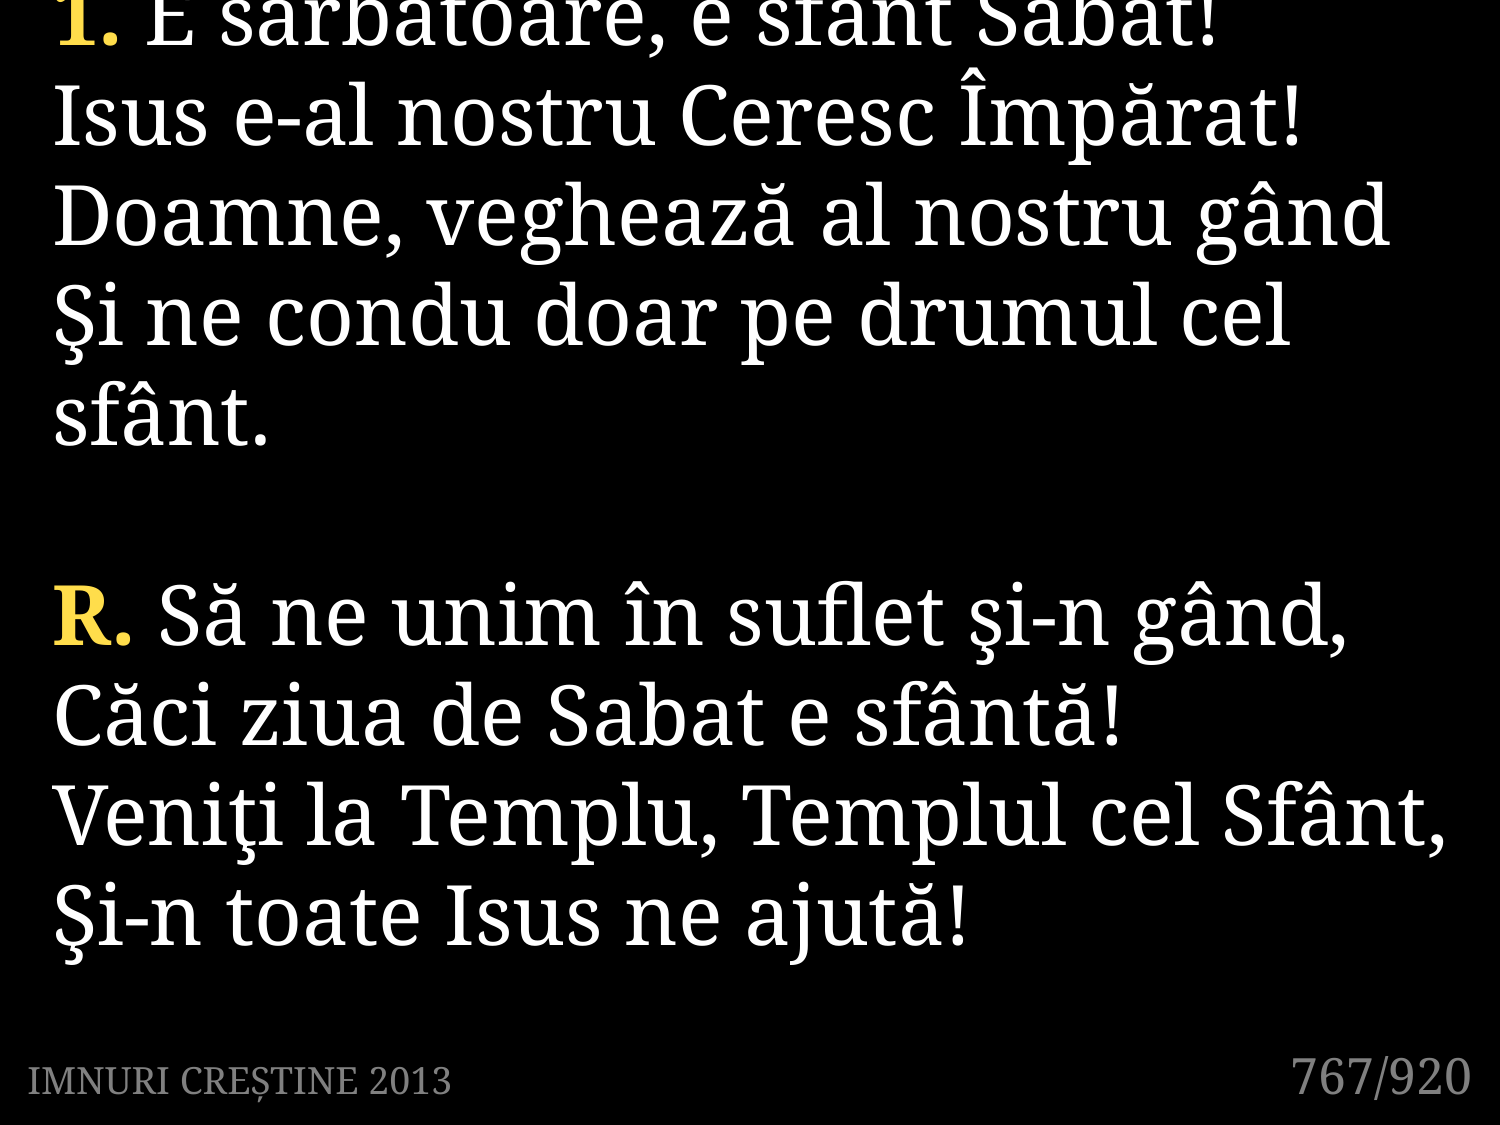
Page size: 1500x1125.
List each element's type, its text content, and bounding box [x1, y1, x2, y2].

text_box IMNURI CREȘTINE 2013 [12, 1049, 637, 1110]
text_box 1. E sărbătoare, e sfânt Sabat! Isus e-al nostru Ceresc Împărat! Doamne, veghează al nostru gând Şi ne condu doar pe drumul cel sfânt. R. Să ne unim în suflet şi-n gând, Căci ziua de Sabat e sfântă! Veniţi la Templu, Templul cel Sfânt, Şi-n toate Isus ne ajută! [37, 0, 1500, 970]
text_box 767/920 [637, 1037, 1488, 1113]
